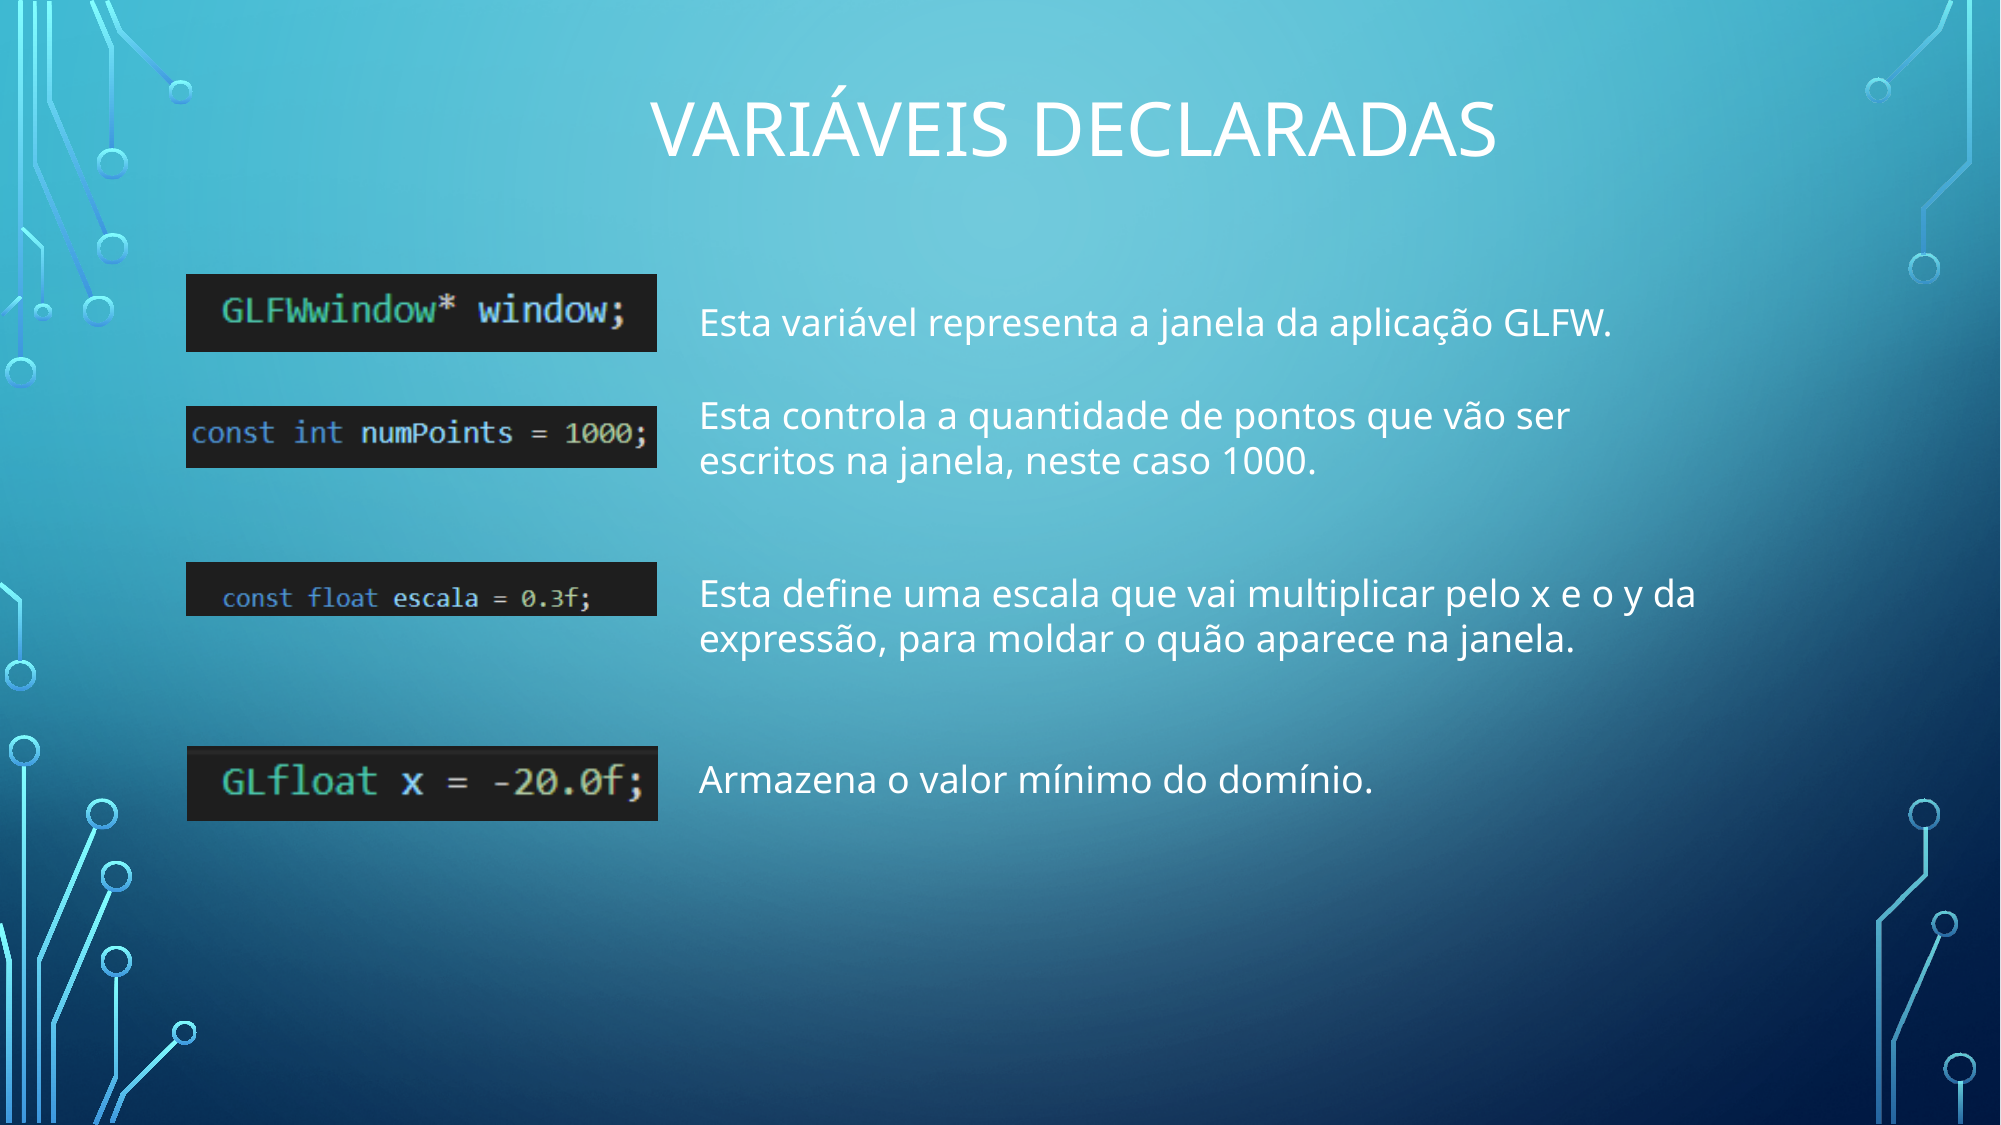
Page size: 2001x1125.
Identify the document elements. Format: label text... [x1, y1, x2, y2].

picture [187, 745, 659, 821]
picture [186, 562, 658, 616]
text_box Esta variável representa a janela da aplicação GLFW. [684, 291, 1771, 351]
text_box Armazena o valor mínimo do domínio. [684, 748, 1689, 809]
title VARIÁVEIS DECLARADAS [187, 10, 1813, 254]
picture [186, 273, 658, 352]
text_box Esta controla a quantidade de pontos que vão ser escritos na janela, neste caso 1000. [684, 385, 1689, 490]
text_box Esta define uma escala que vai multiplicar pelo x e o y da expressão, para moldar o quão aparece na janela. [684, 562, 1758, 668]
picture [186, 405, 658, 468]
